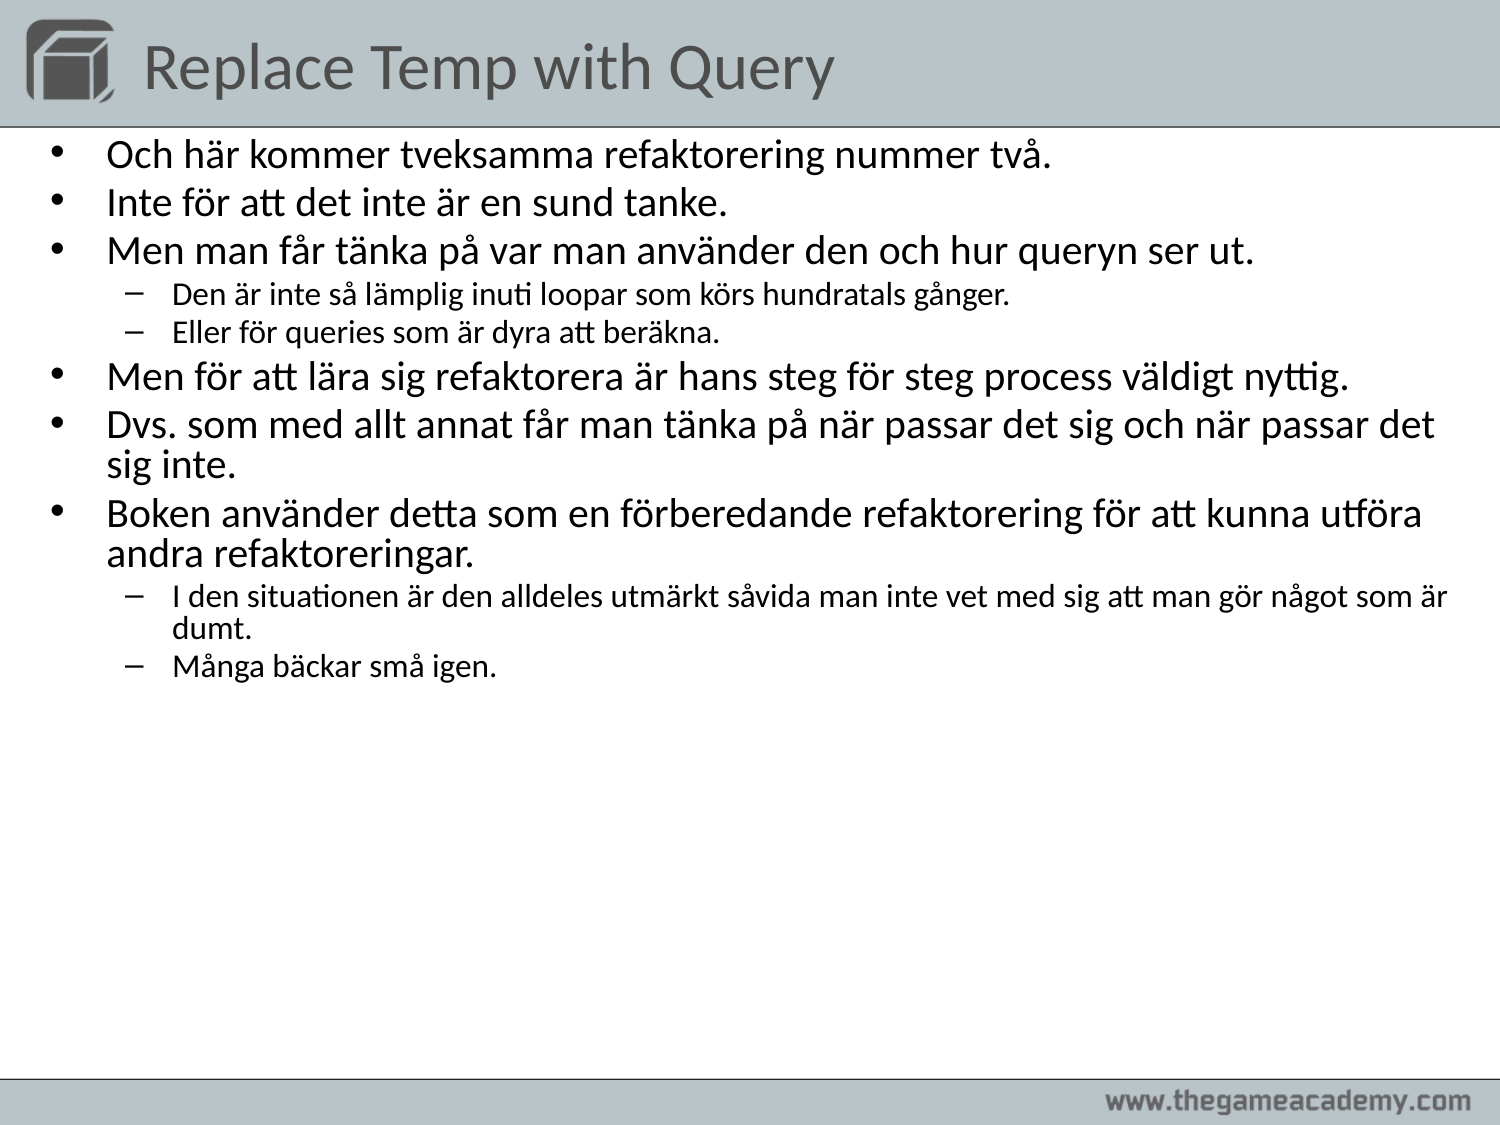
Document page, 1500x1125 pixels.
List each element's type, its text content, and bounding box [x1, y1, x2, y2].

title Replace Temp with Query [128, 0, 1500, 126]
list Och här kommer tveksamma refaktorering nummer två. Inte för att det inte är en sund tanke. Men man får tänka på var man använder den och hur queryn ser ut. Den är inte så lämplig inuti loopar som körs hundratals gånger. Eller för queries som är dyra att beräkna. Men för att lära sig refaktorera är hans steg för steg process väldigt nyttig. Dvs. som med allt annat får man tänka på när passar det sig och när passar det sig inte. Boken använder detta som en förberedande refaktorering för att kunna utföra andra refaktoreringar. I den situationen är den alldeles utmärkt såvida man inte vet med sig att man gör något som är dumt. Många bäckar små igen. [35, 128, 1465, 1079]
picture [0, 0, 1500, 1125]
